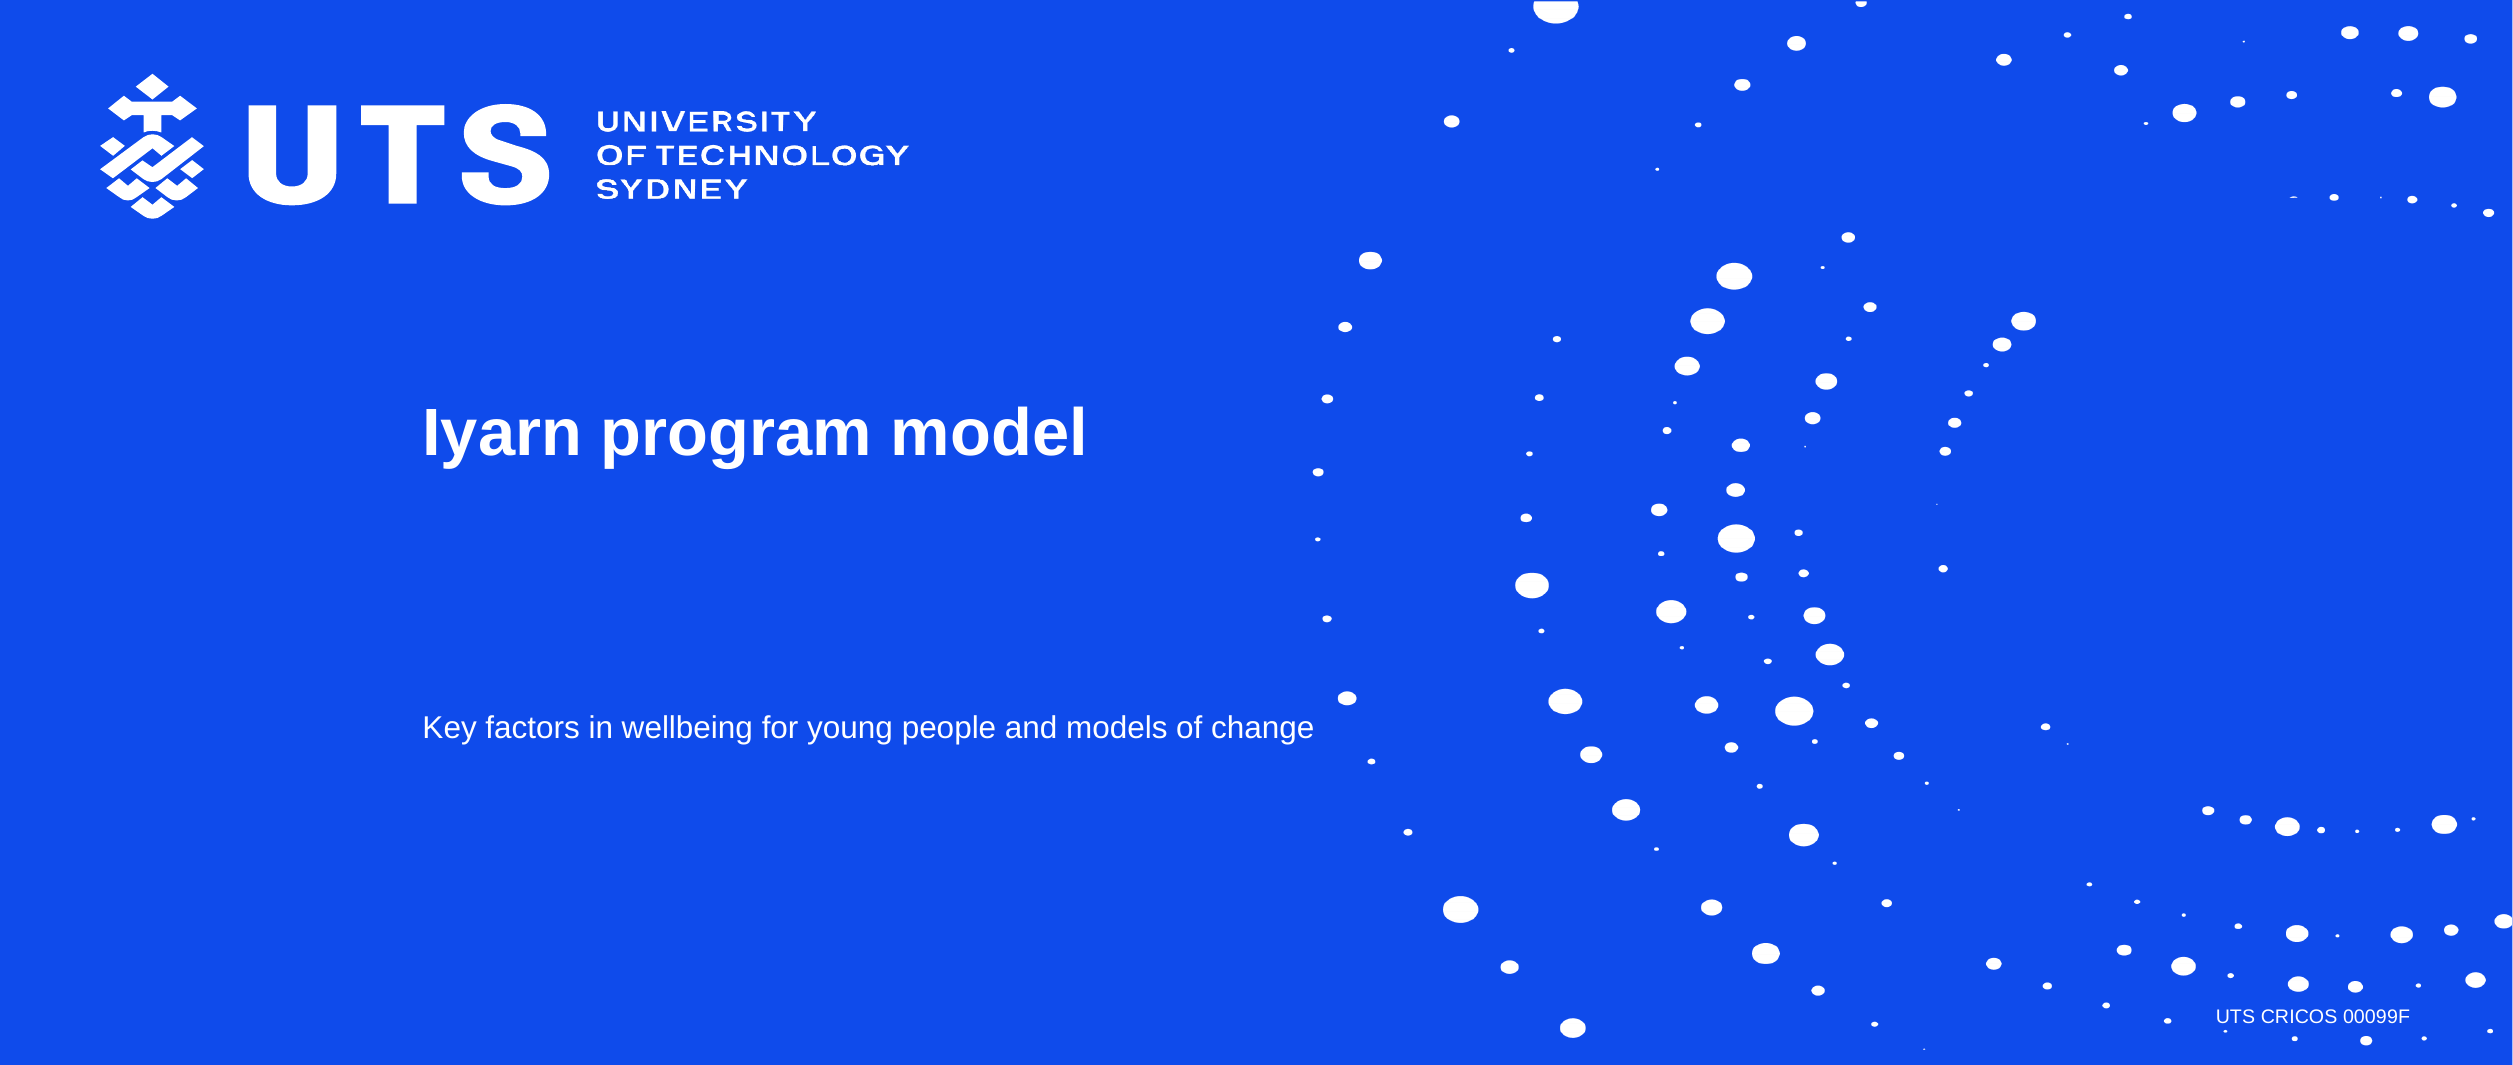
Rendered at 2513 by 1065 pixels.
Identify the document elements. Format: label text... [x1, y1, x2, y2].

subtitle Key factors in wellbeing for young people and models of change [407, 696, 1584, 927]
picture [596, 111, 910, 199]
title Iyarn program model [407, 389, 1324, 621]
picture [1312, 0, 2513, 1050]
